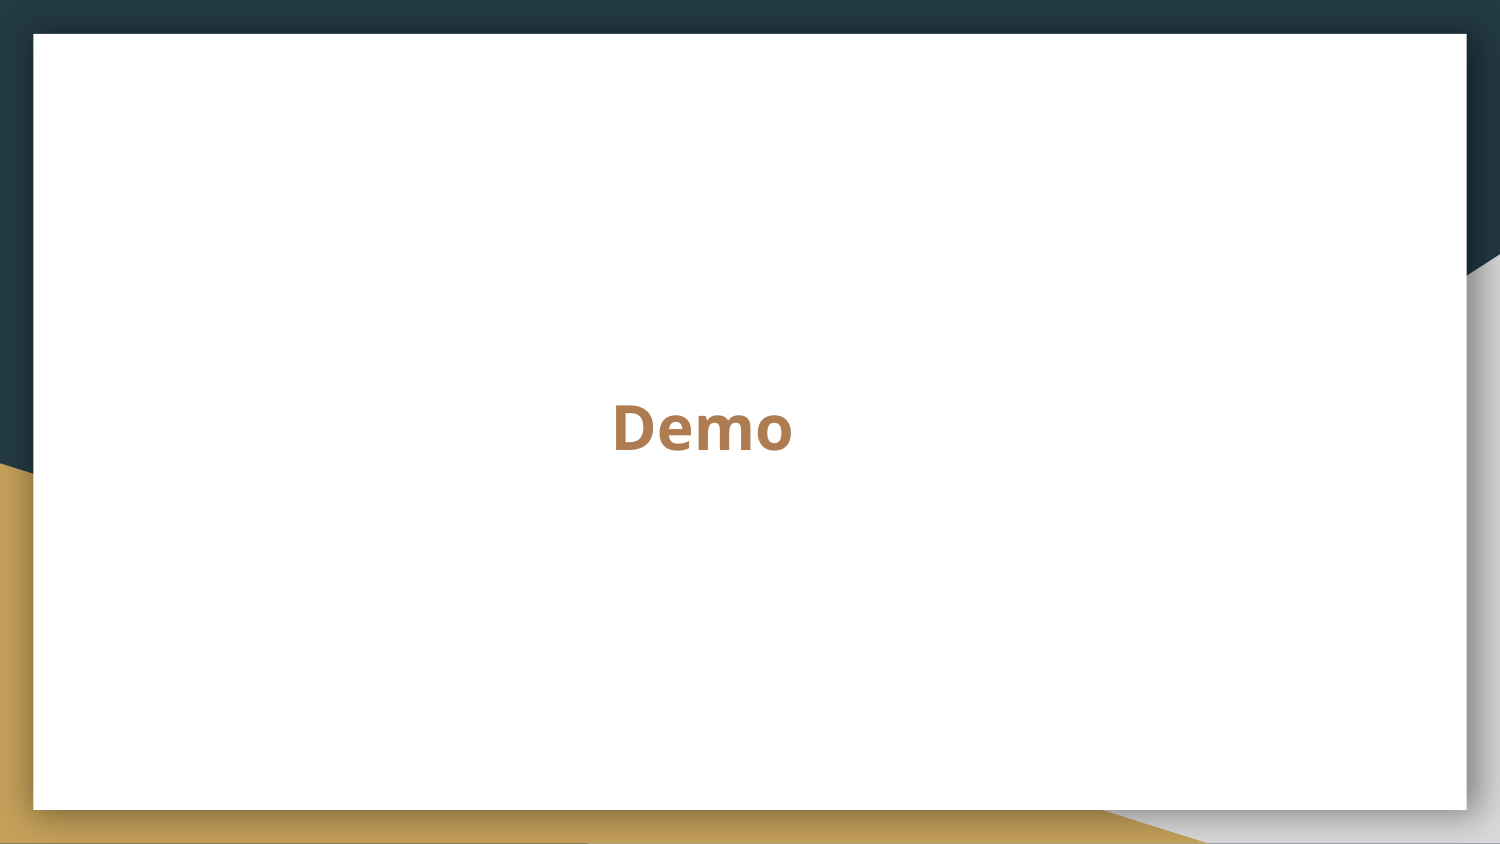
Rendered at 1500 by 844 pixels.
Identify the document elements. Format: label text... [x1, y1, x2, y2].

title Demo [145, 373, 1377, 530]
